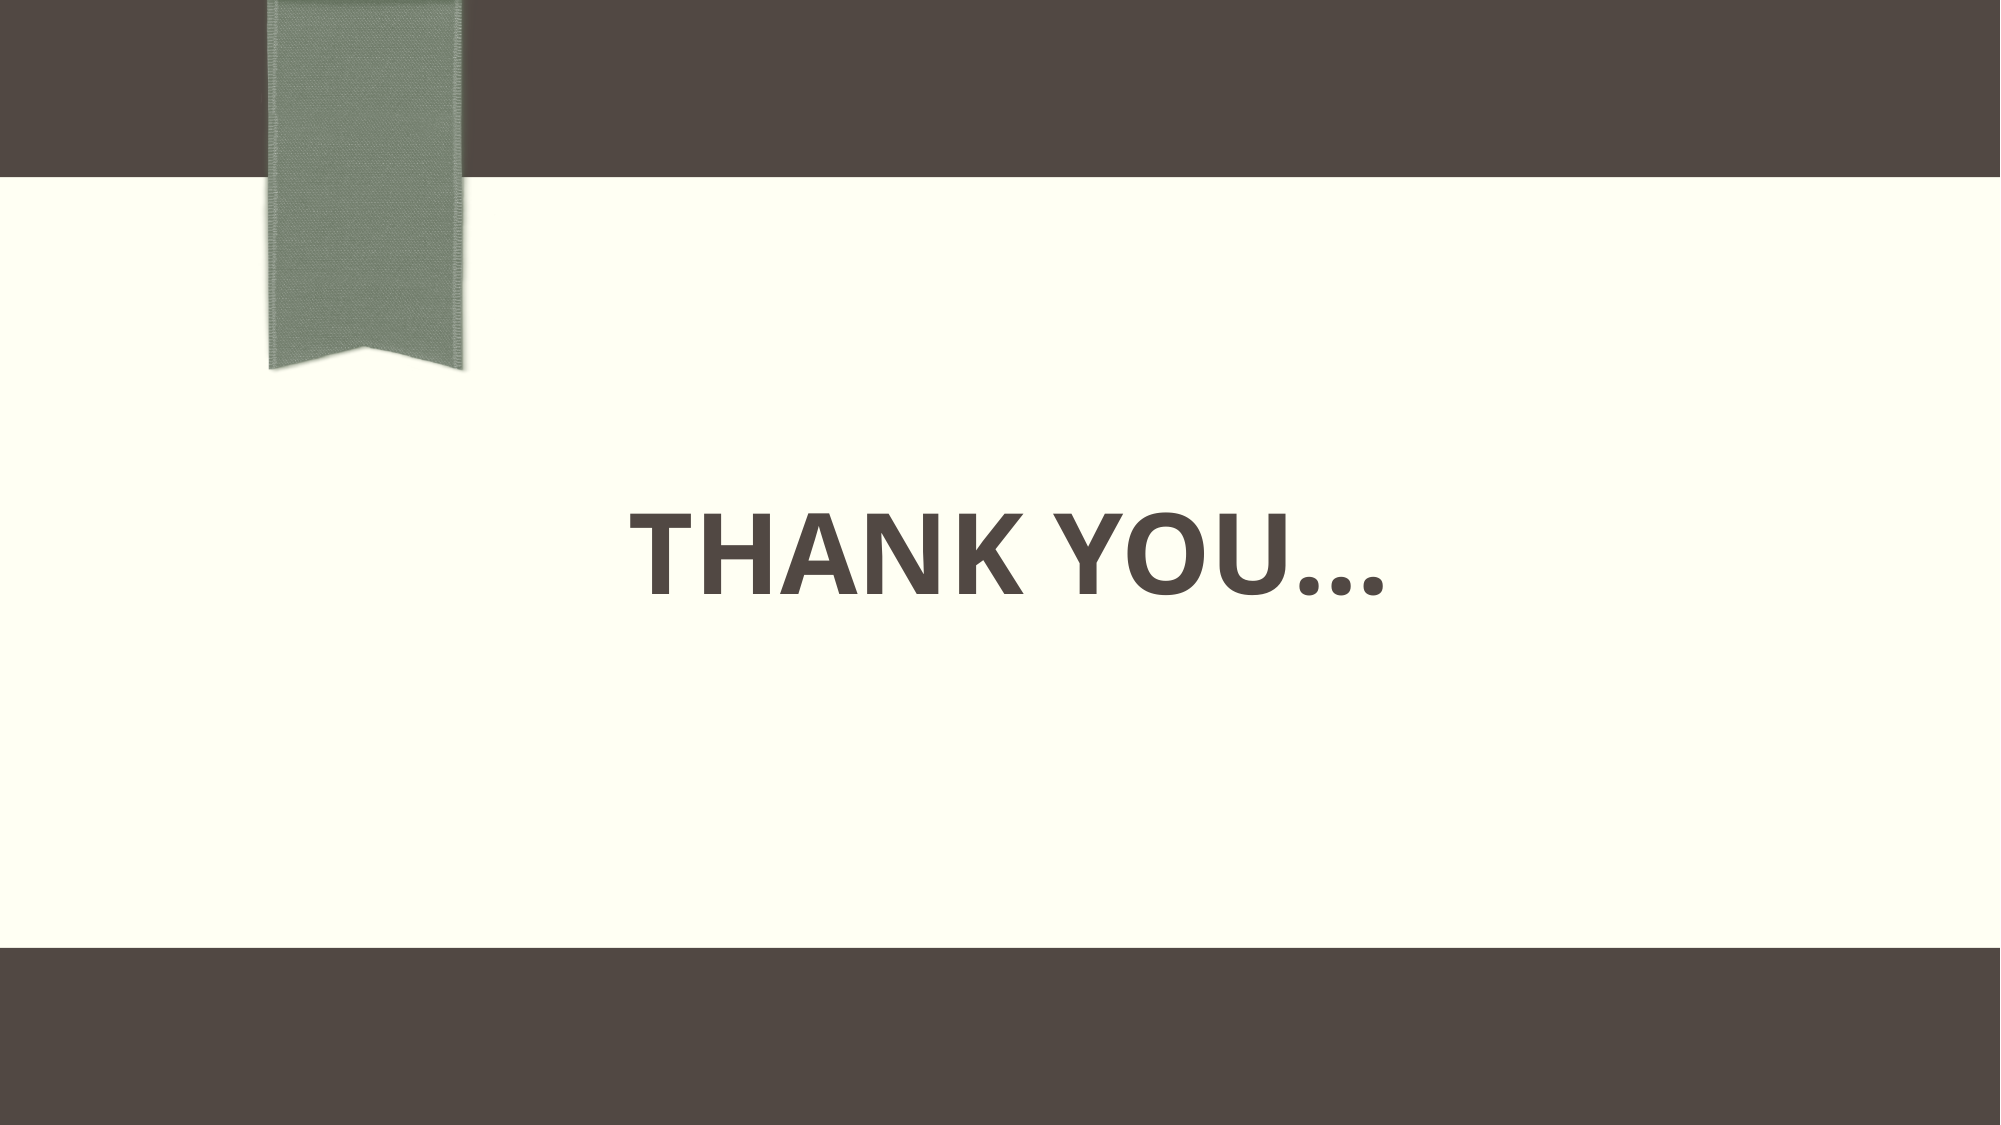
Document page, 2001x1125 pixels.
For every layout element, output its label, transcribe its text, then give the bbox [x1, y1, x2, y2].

title Thank you… [181, 376, 1838, 741]
